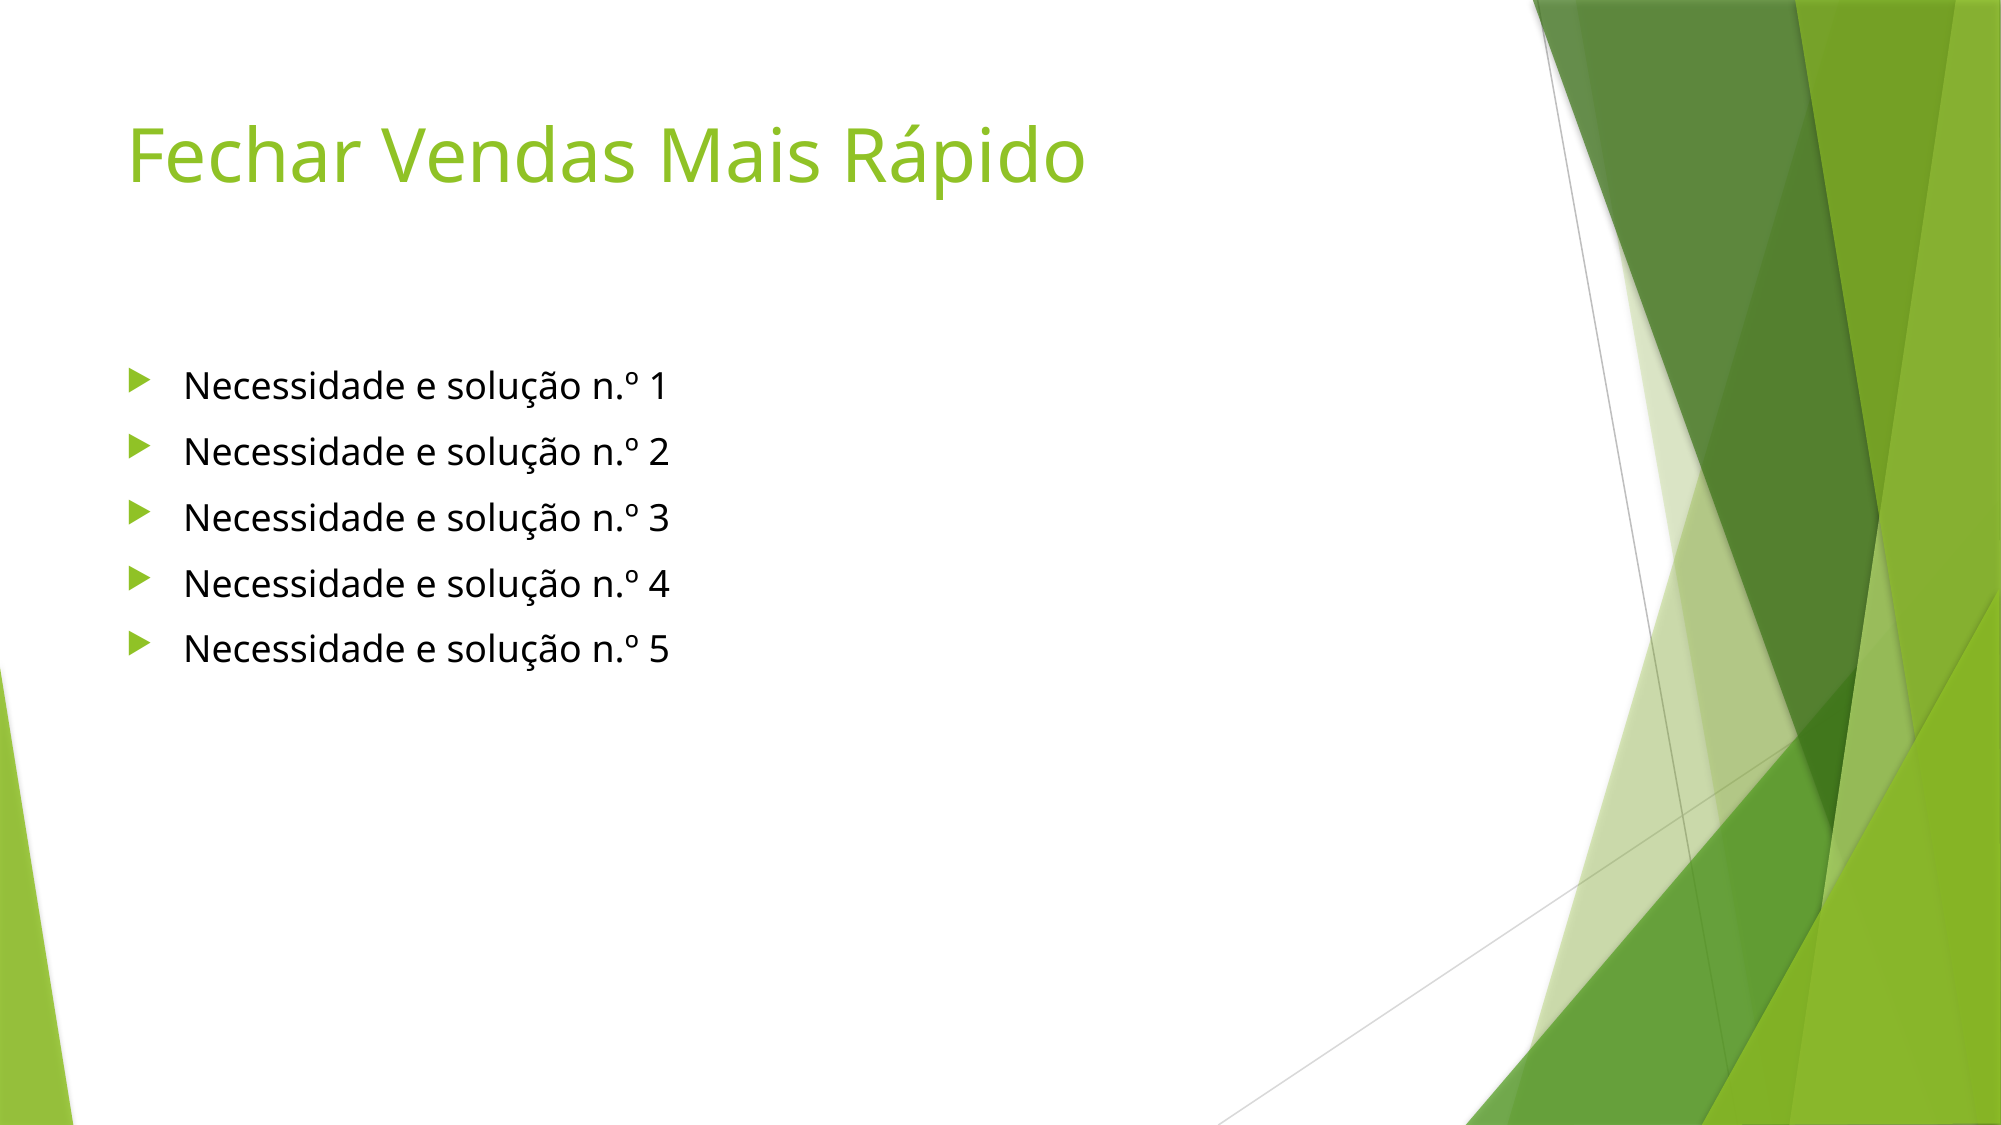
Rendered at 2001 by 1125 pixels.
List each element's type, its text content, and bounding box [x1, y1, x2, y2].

list Necessidade e solução n.º 1 Necessidade e solução n.º 2 Necessidade e solução n.º 3 Necessidade e solução n.º 4 Necessidade e solução n.º 5 [111, 354, 1522, 992]
title Fechar Vendas Mais Rápido [111, 99, 1522, 317]
